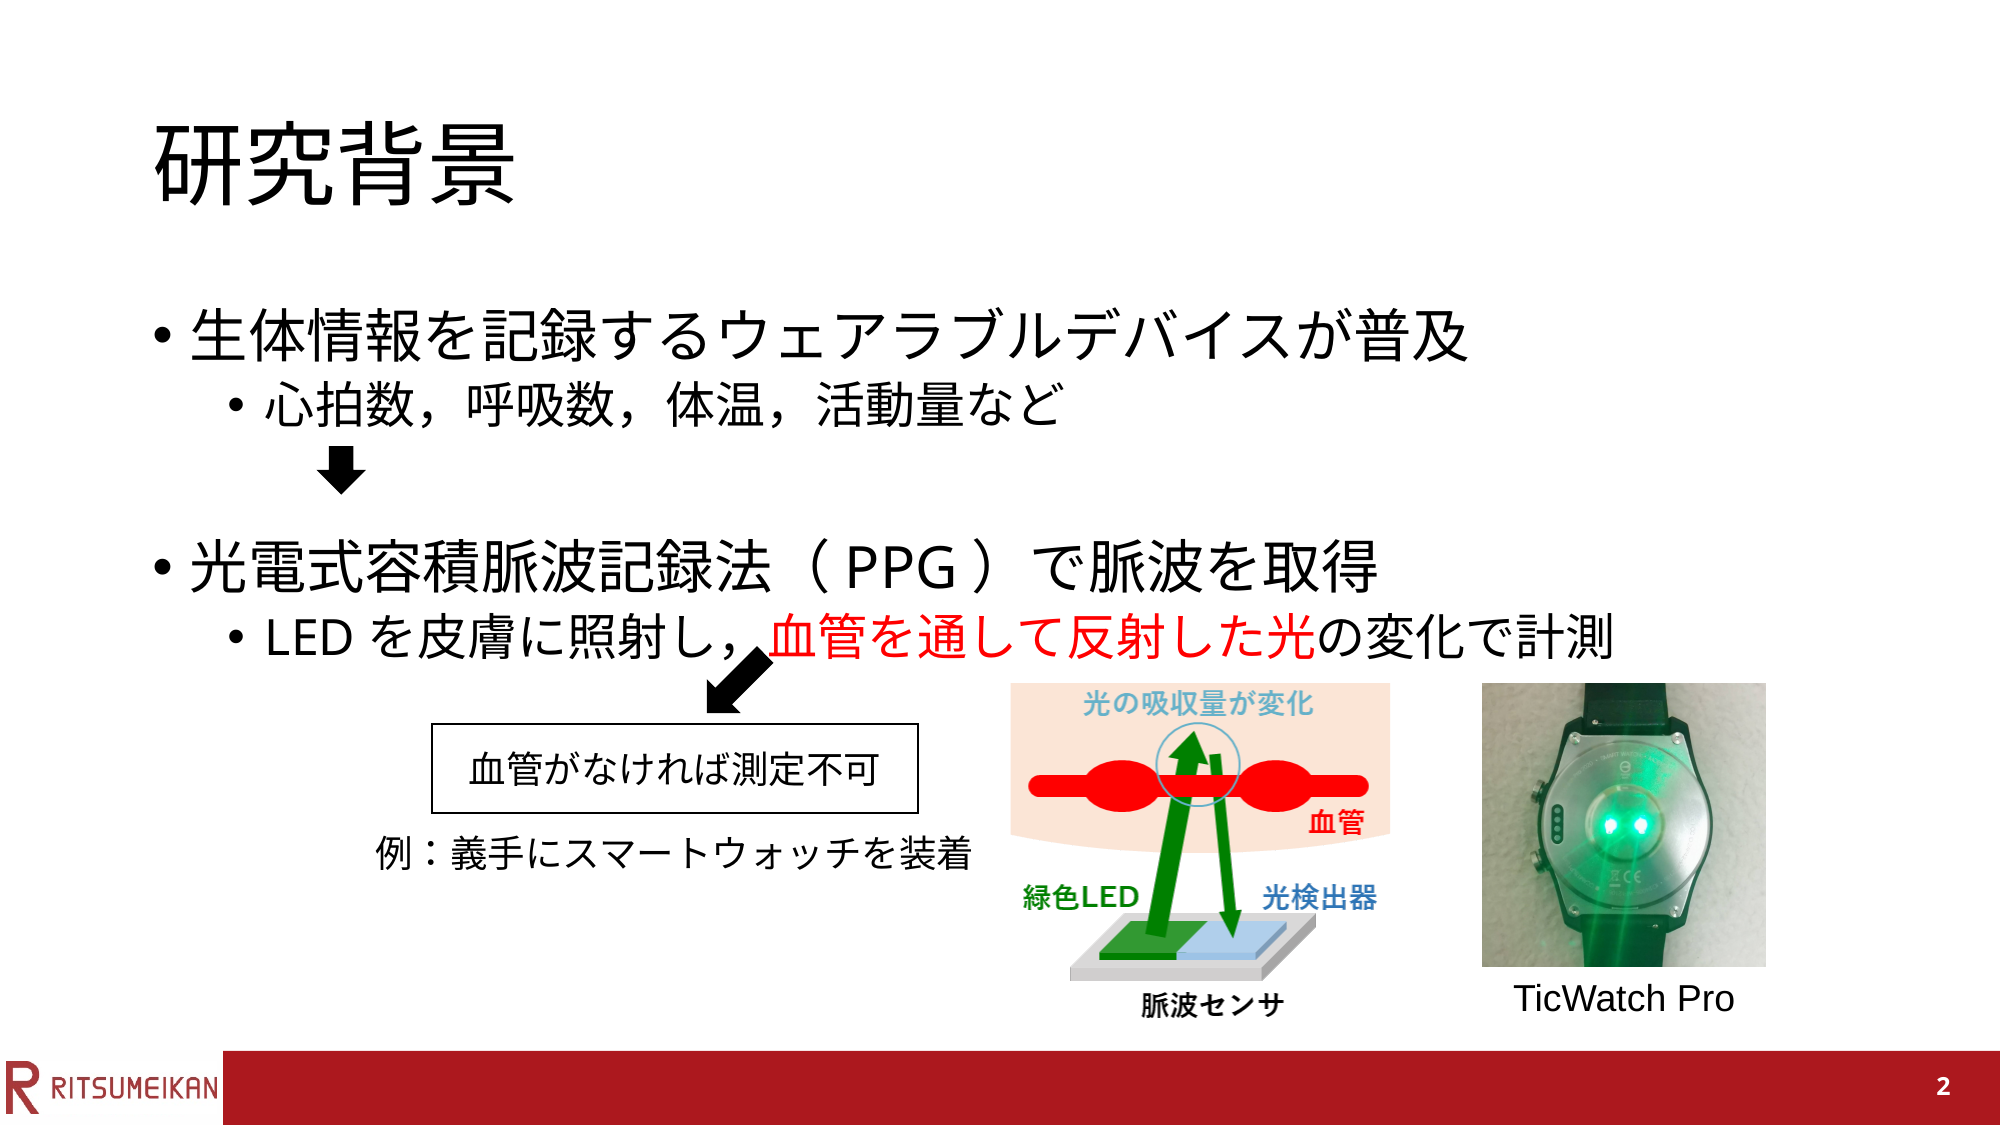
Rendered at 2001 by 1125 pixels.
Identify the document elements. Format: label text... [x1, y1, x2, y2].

text_box [316, 446, 366, 495]
text_box 血管がなければ測定不可 [431, 723, 919, 814]
text_box 例：義手にスマートウォッチを装着 [344, 822, 1006, 883]
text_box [1482, 683, 1766, 1022]
slide_number 2 [1812, 1050, 1966, 1125]
picture [1010, 681, 1391, 1025]
title 研究背景 [137, 59, 1863, 278]
list 生体情報を記録するウェアラブルデバイスが普及 心拍数，呼吸数，体温，活動量など 光電式容積脈波記録法（PPG）で脈波を取得 LEDを皮膚に照射し，血管を通して反射した光の変化で計測 [137, 299, 1863, 1014]
picture [0, 1050, 223, 1125]
text_box [706, 646, 774, 714]
